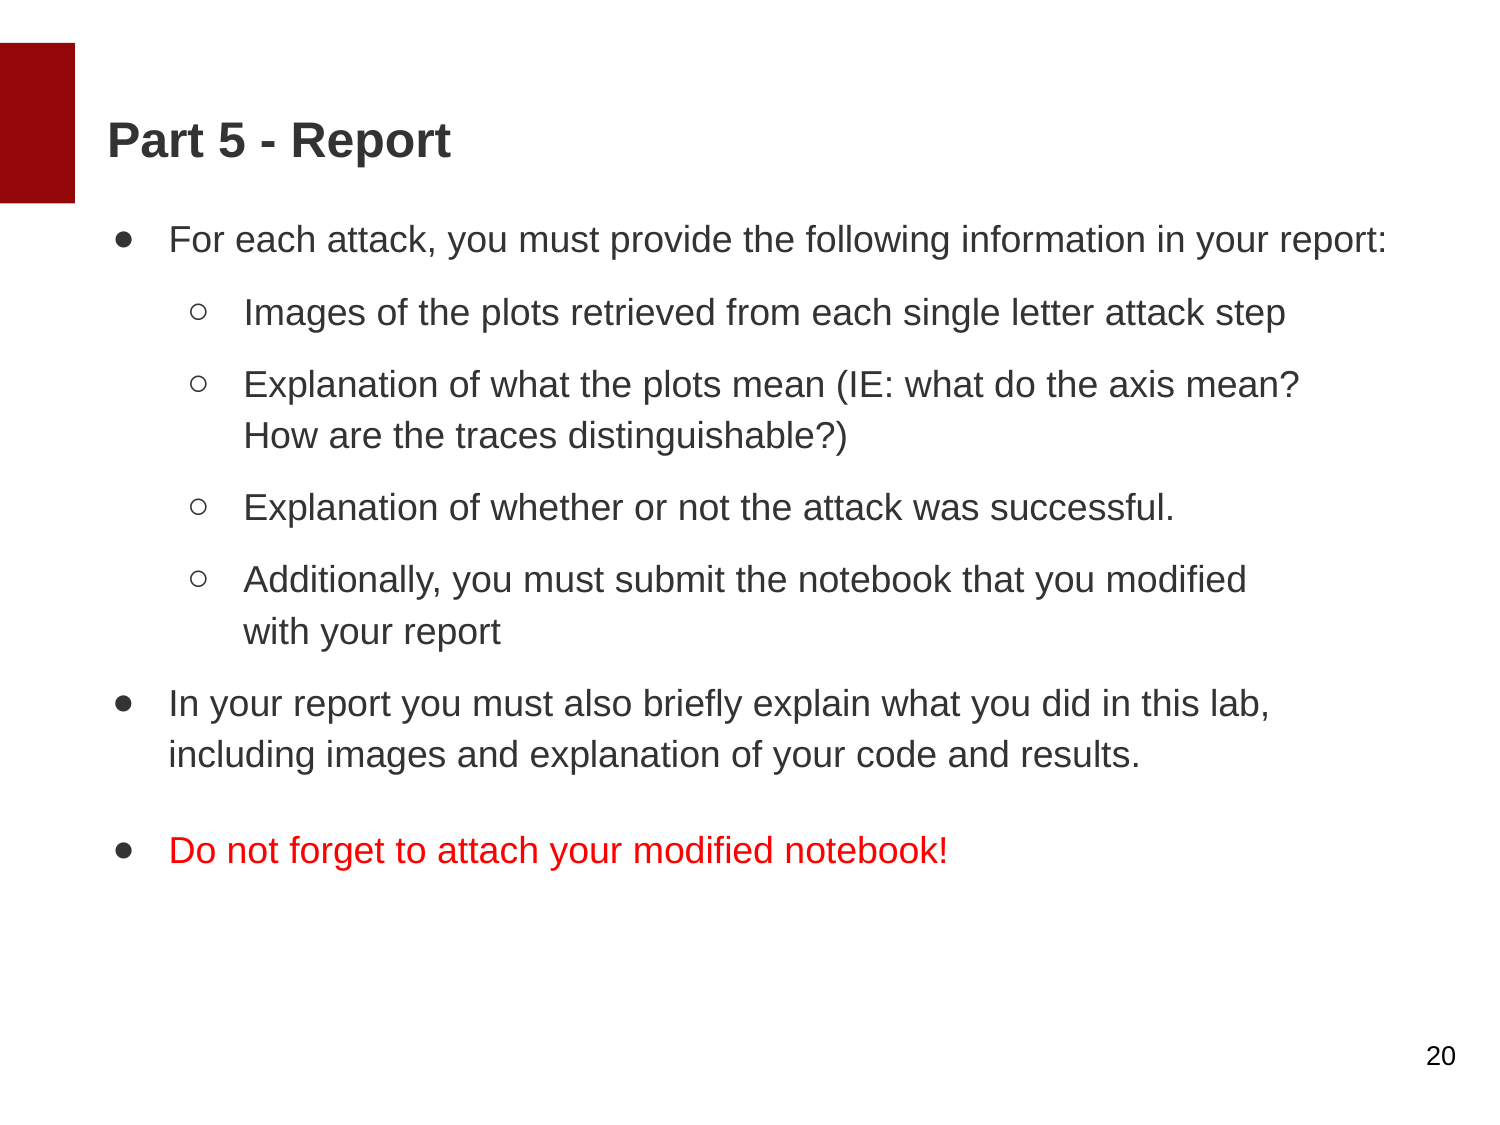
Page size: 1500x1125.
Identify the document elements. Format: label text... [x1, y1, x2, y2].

list For each attack, you must provide the following information in your report: Images of the plots retrieved from each single letter attack step Explanation of what the plots mean (IE: what do the axis mean? How are the traces distinguishable?) Explanation of whether or not the attack was successful. Additionally, you must submit the notebook that you modified with your report In your report you must also briefly explain what you did in this lab, including images and explanation of your code and results. Do not forget to attach your modified notebook! [108, 213, 1392, 872]
title Part 5 - Report [105, 105, 799, 296]
text_box [0, 42, 75, 204]
text_box 20 [1424, 1036, 1459, 1071]
